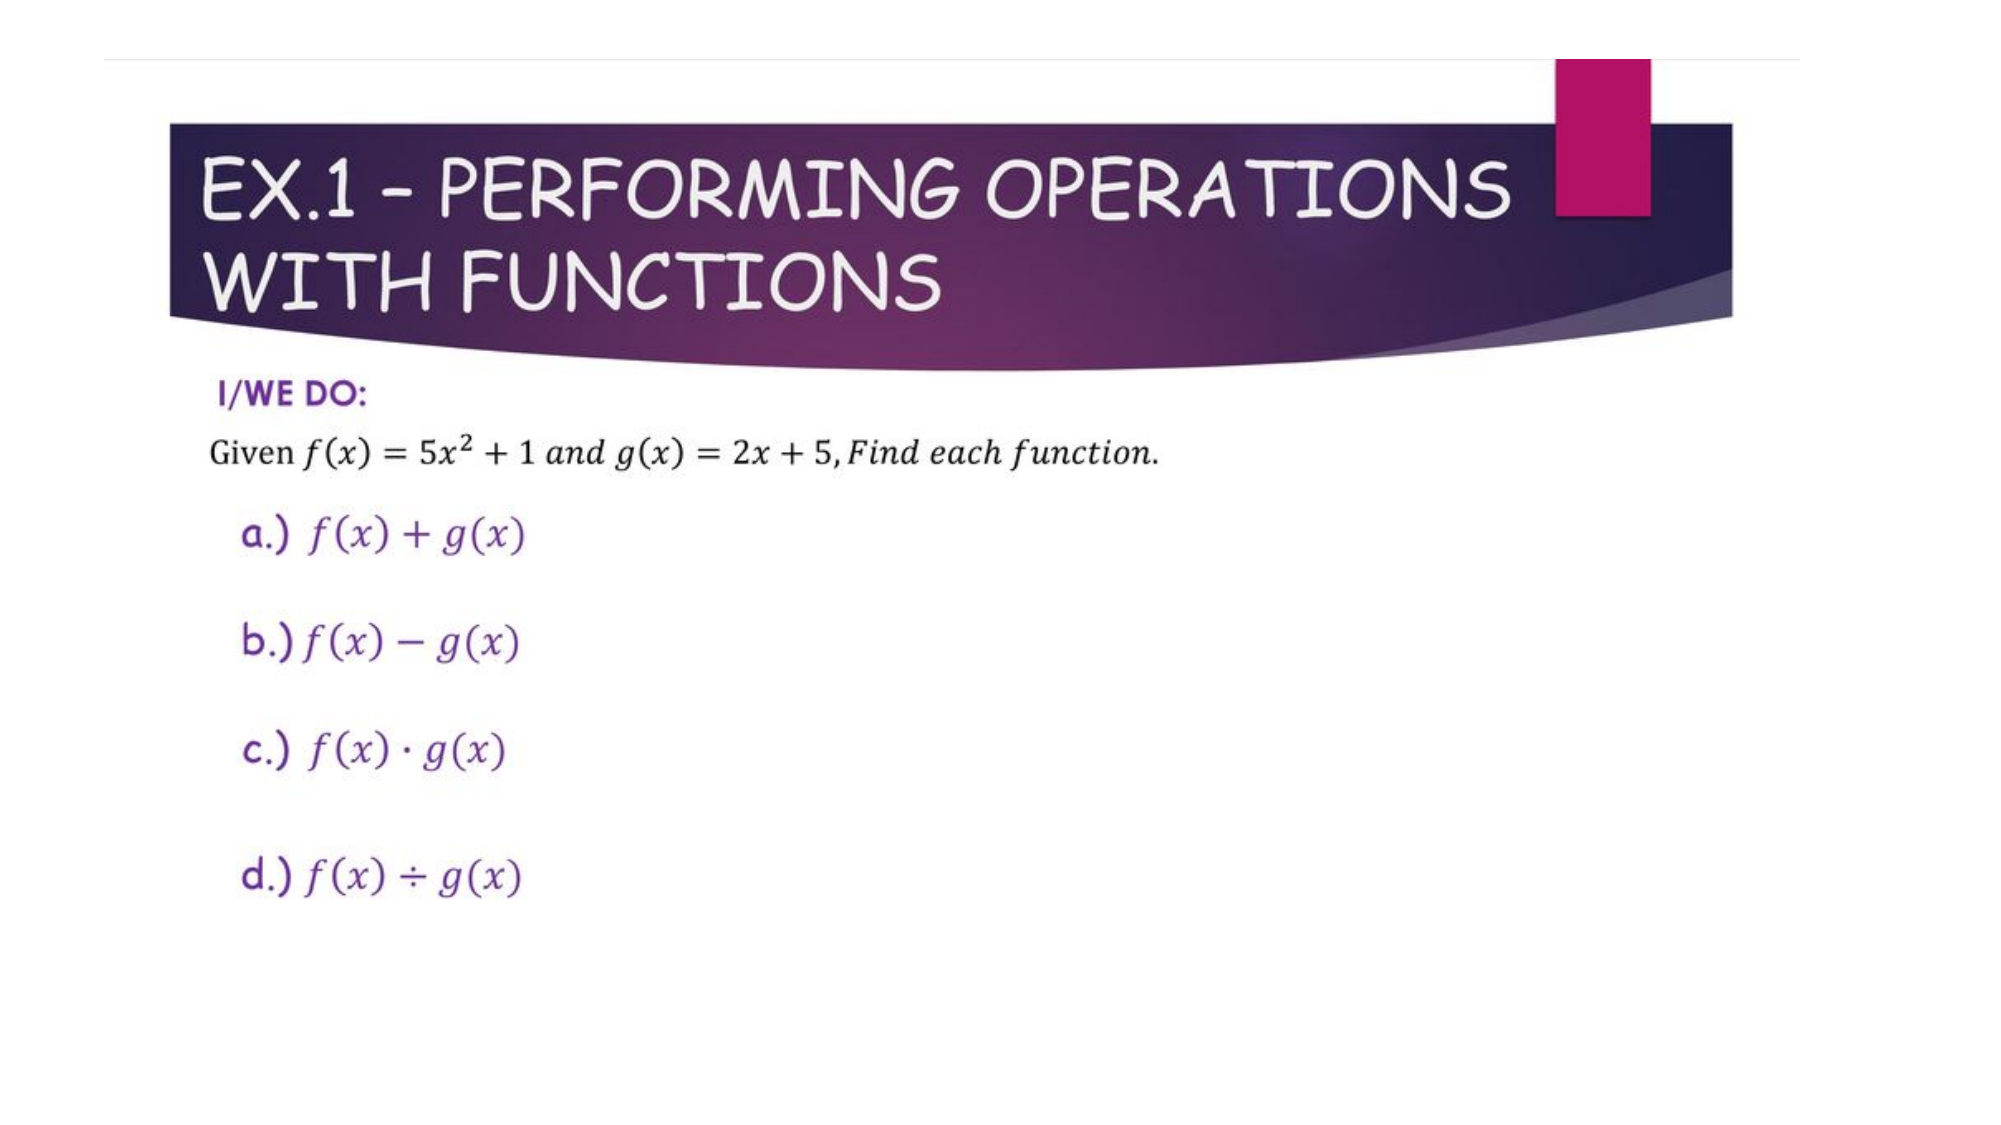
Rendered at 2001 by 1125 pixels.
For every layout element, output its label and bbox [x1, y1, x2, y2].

picture [104, 59, 1800, 1004]
